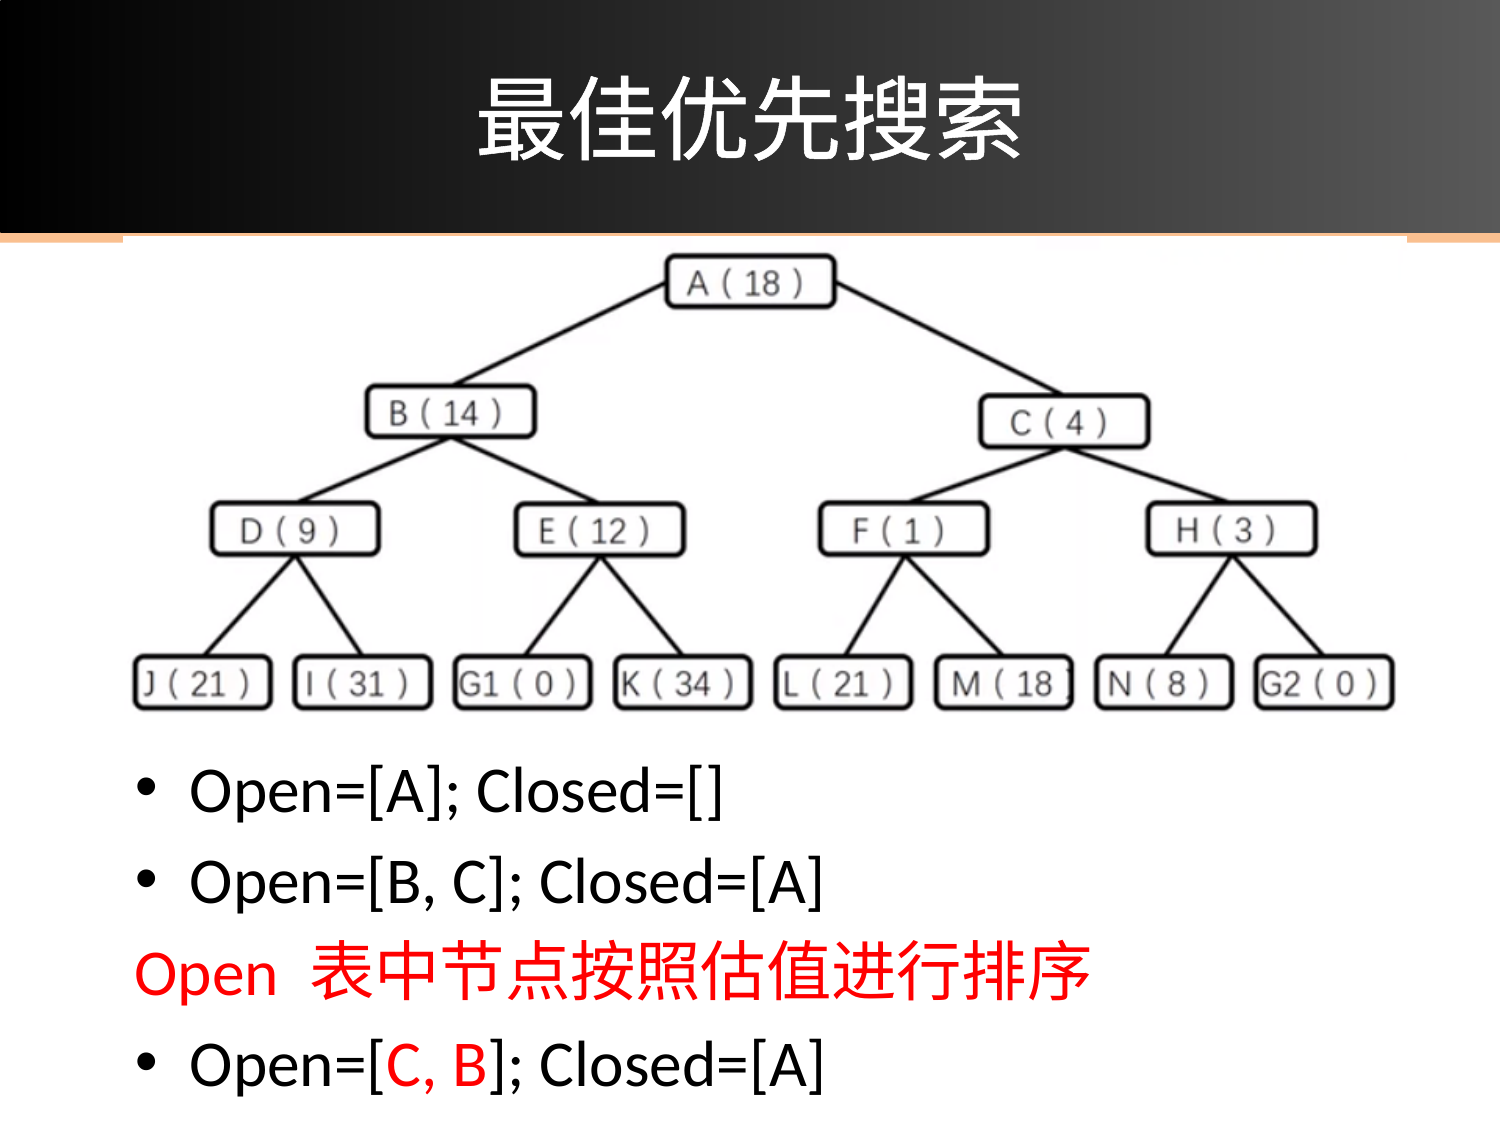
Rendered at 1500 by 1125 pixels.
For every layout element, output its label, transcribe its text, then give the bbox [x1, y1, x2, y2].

picture [123, 236, 1407, 716]
list Open=[A]; Closed=[] Open=[B, C]; Closed=[A] Open 表中节点按照估值进行排序 Open=[C, B]; Closed=[A] [119, 739, 1470, 1111]
title 最佳优先搜索 [0, 0, 1500, 233]
